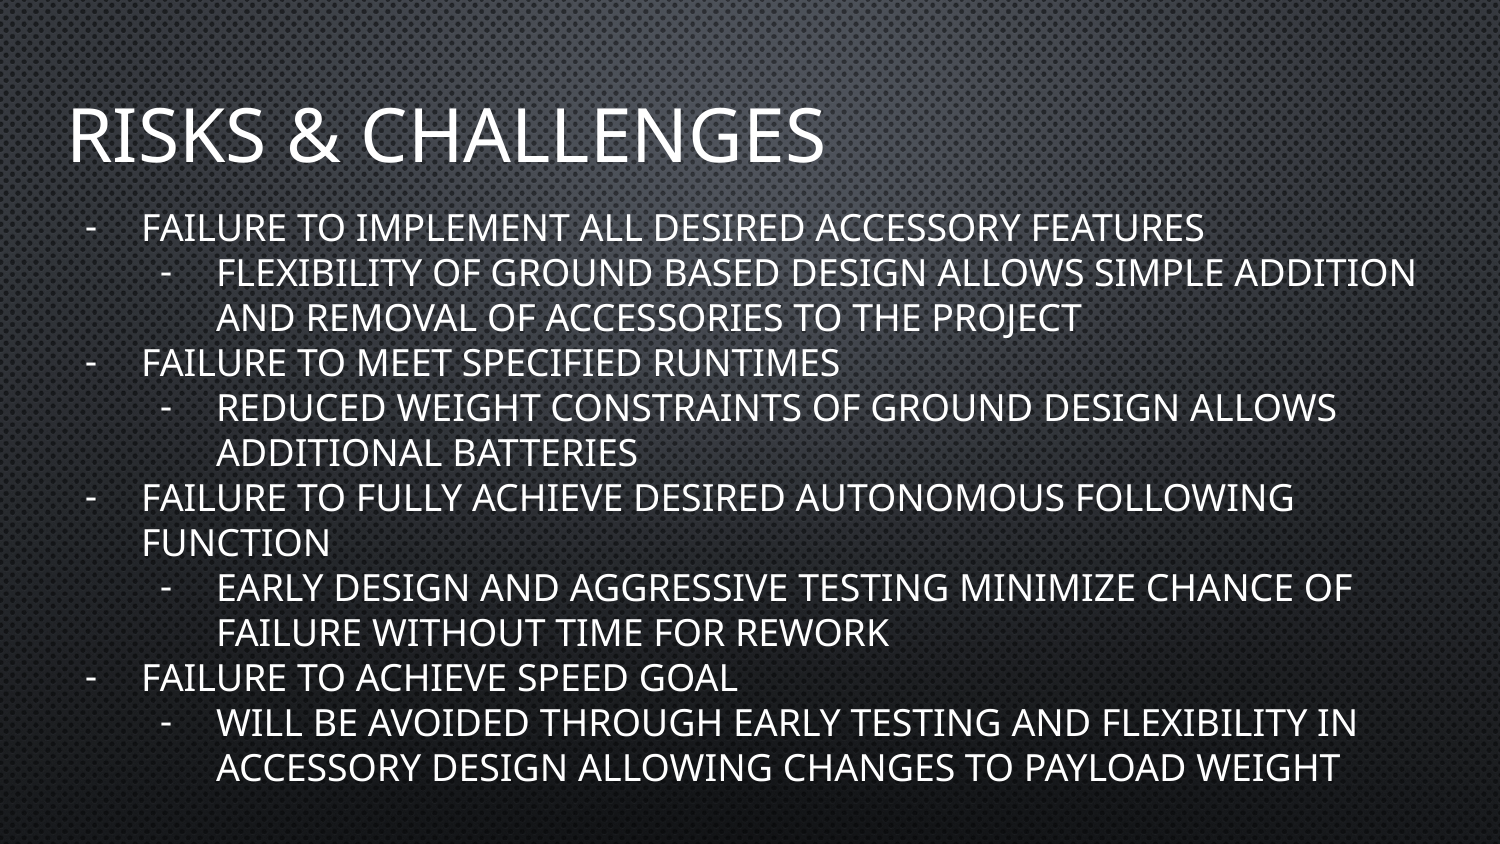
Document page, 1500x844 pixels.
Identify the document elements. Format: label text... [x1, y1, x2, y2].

title Risks & Challenges [51, 72, 1449, 167]
list Failure to implement all desired accessory features Flexibility of ground based design allows simple addition and removal of accessories to the project Failure to meet specified runtimes Reduced weight constraints of ground design allows additional batteries Failure to fully achieve desired autonomous following function Early design and aggressive testing minimize chance of failure without time for rework Failure to achieve speed goal Will be avoided through early testing and flexibility in accessory design allowing changes to payload weight [51, 189, 1449, 750]
